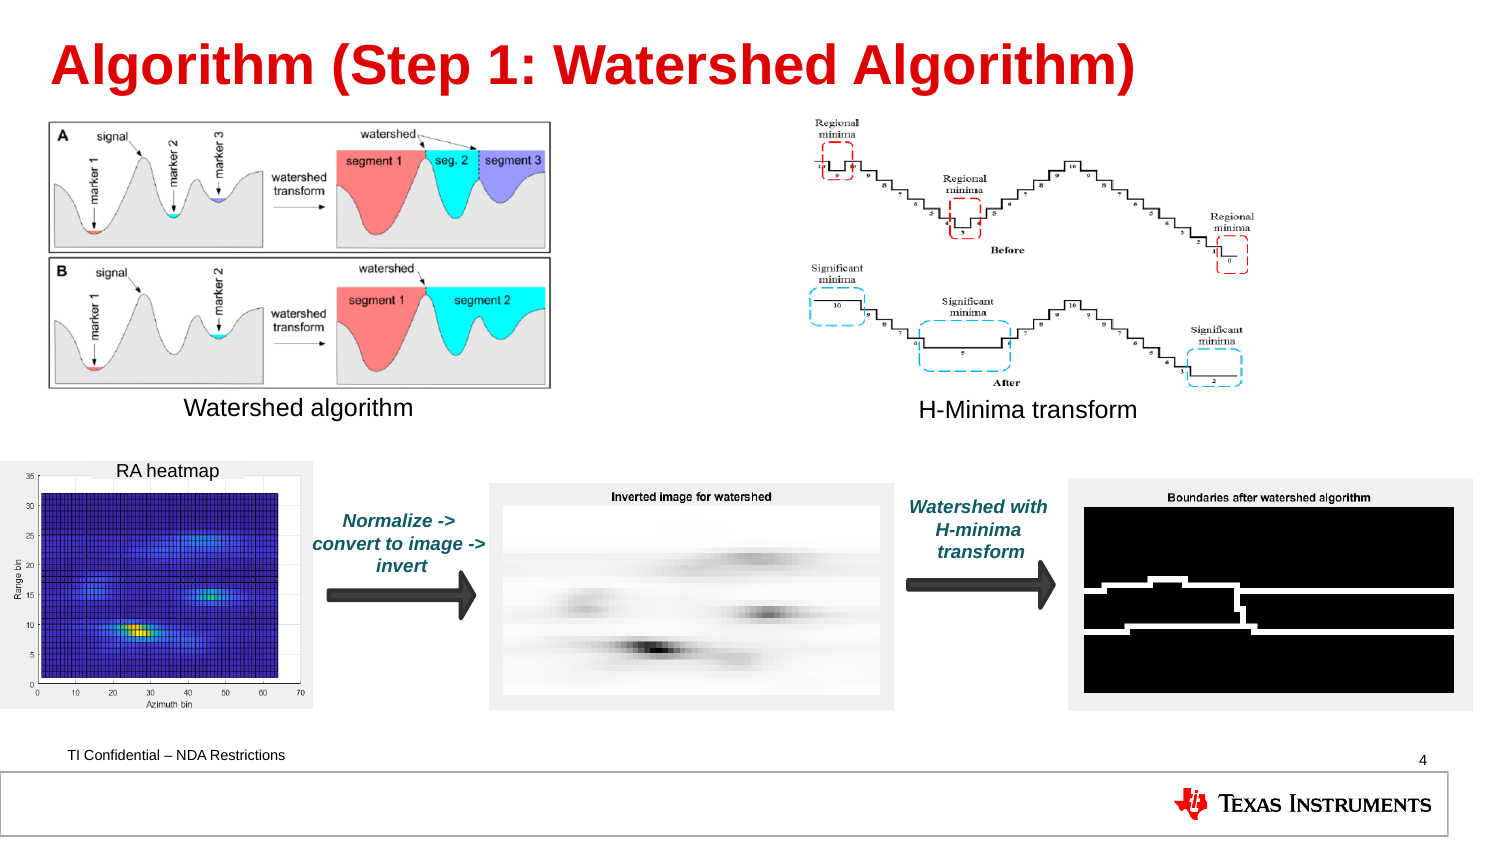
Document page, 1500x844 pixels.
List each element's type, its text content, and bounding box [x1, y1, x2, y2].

text_box H-Minima transform [818, 402, 1239, 432]
text_box [906, 570, 1056, 610]
picture [44, 118, 553, 390]
title Algorithm (Step 1: Watershed Algorithm) [37, 17, 1426, 119]
picture [1068, 478, 1473, 711]
text_box [326, 584, 477, 621]
text_box Watershed with H-minima transform [897, 487, 1063, 570]
text_box Normalize -> convert to image -> invert [318, 501, 483, 584]
picture [1174, 788, 1431, 820]
picture [791, 114, 1265, 394]
text_box Watershed algorithm [88, 399, 509, 430]
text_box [0, 460, 314, 710]
slide_number 4 [1089, 744, 1440, 770]
picture [489, 483, 894, 711]
